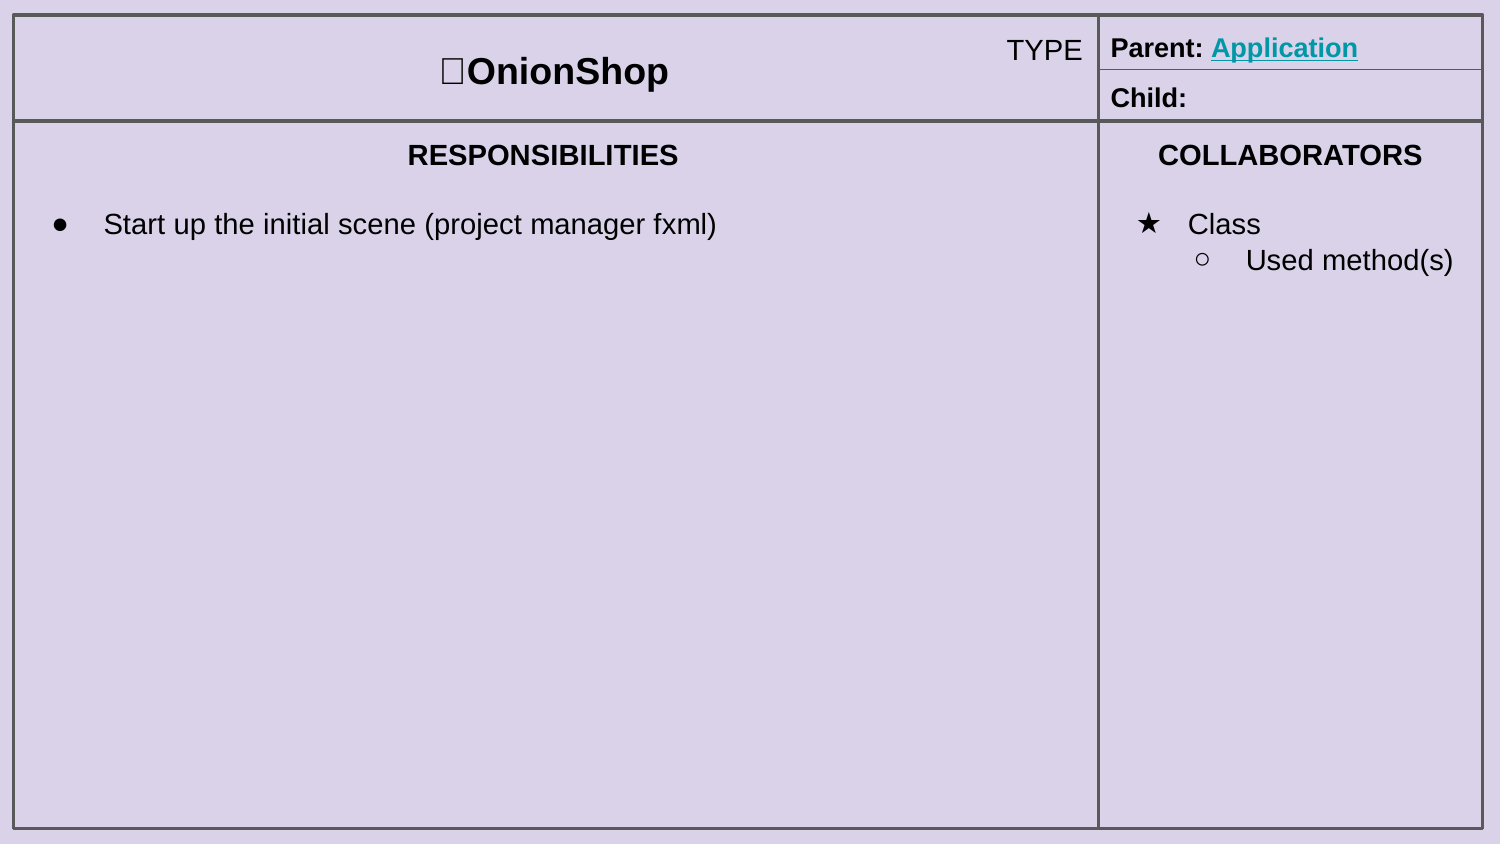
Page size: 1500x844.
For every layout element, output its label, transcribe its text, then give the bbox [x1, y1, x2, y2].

text_box [1103, 291, 1483, 829]
text_box RESPONSIBILITIES Start up the initial scene (project manager fxml) [13, 127, 1074, 256]
text_box 🧅OnionShop [35, 32, 1073, 108]
text_box [13, 129, 1093, 829]
text_box COLLABORATORS Class Used method(s) [1103, 129, 1483, 291]
text_box TYPE [704, 15, 1095, 81]
text_box Parent: Application [1099, 15, 1489, 65]
text_box Child: [1103, 65, 1489, 129]
text_box [13, 15, 1093, 119]
